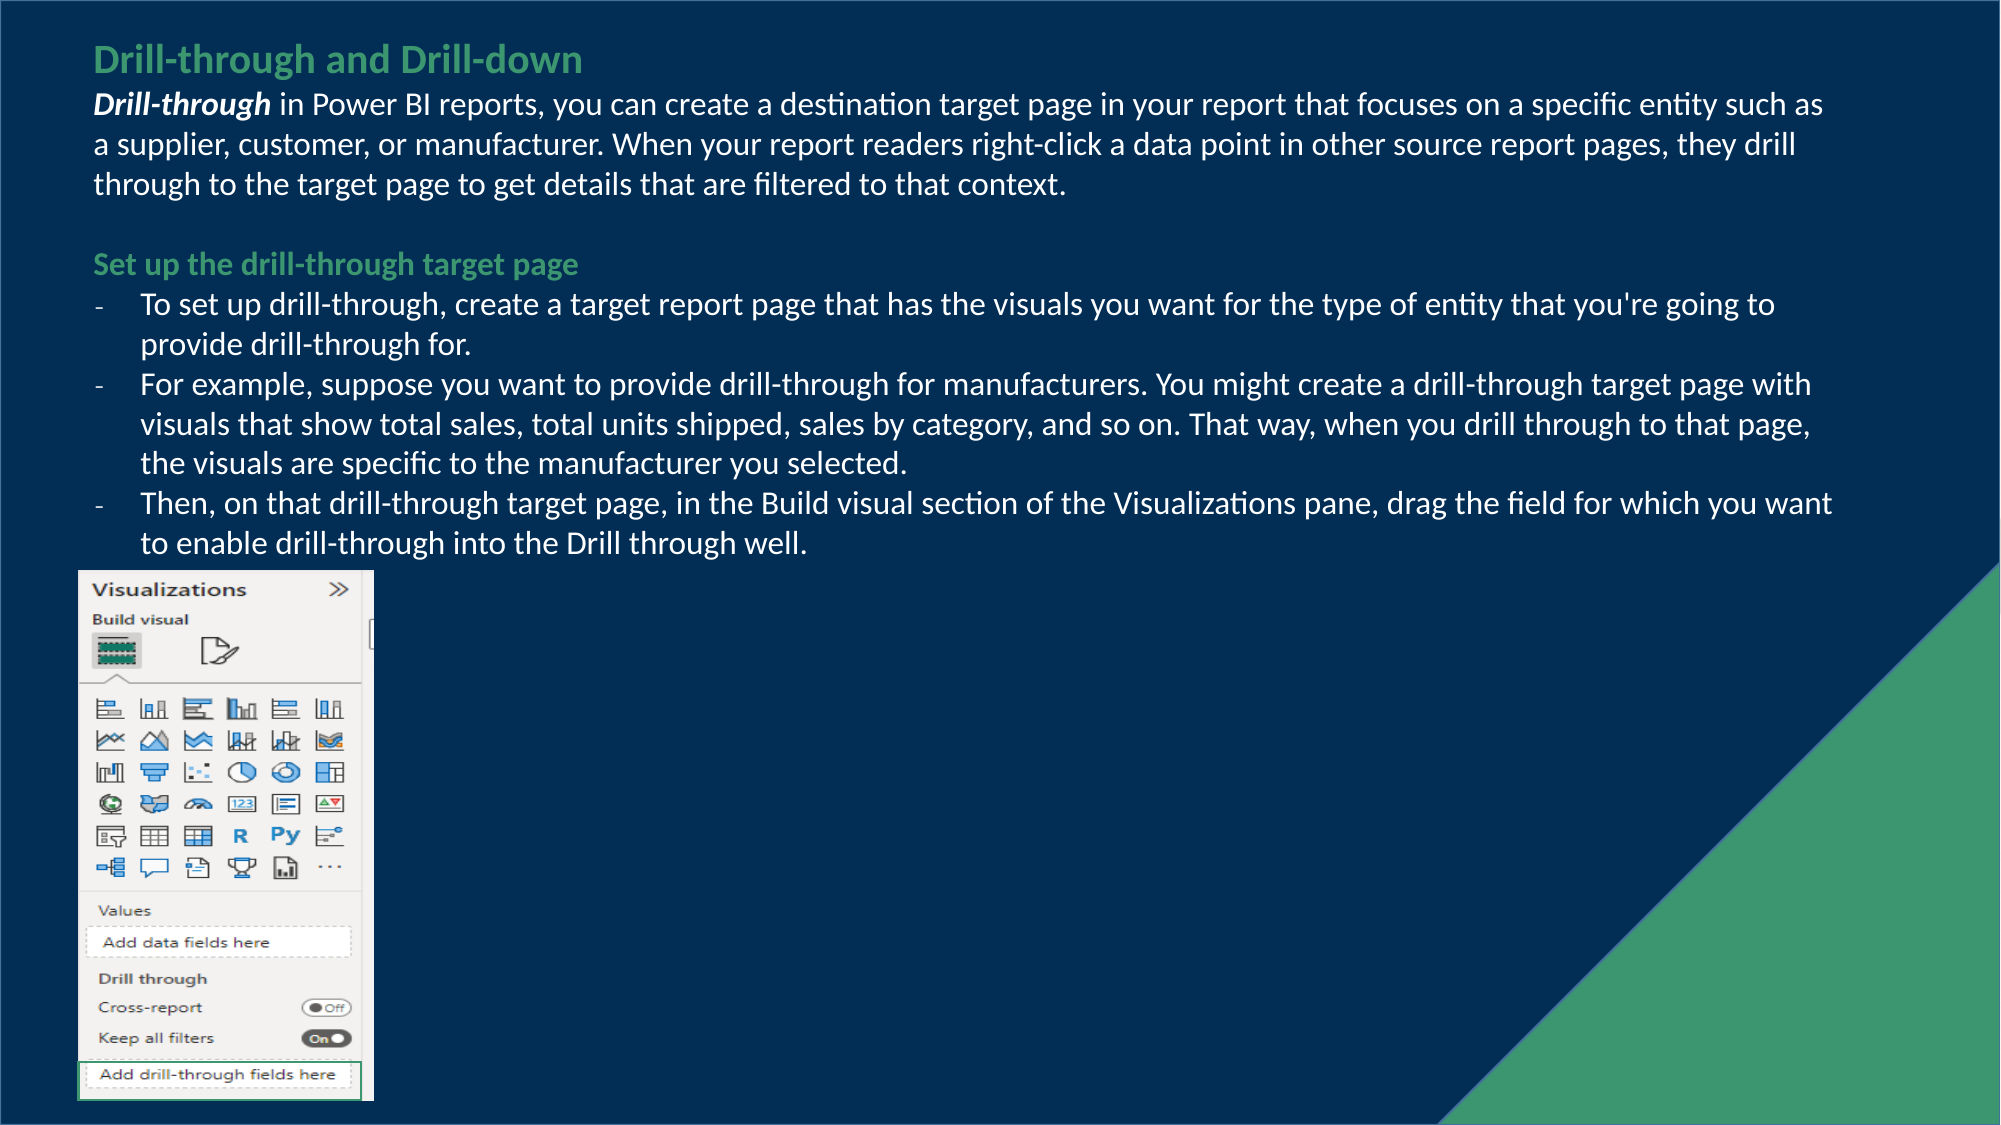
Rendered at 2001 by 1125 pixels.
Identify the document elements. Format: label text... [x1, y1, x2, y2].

picture [78, 570, 375, 1101]
text_box [0, 0, 2000, 1125]
text_box Drill-through and Drill-down Drill-through in Power BI reports, you can create a destination target page in your report that focuses on a specific entity such as a supplier, customer, or manufacturer. When your report readers right-click a data point in other source report pages, they drill through to the target page to get details that are filtered to that context. Set up the drill-through target page To set up drill-through, create a target report page that has the visuals you want for the type of entity that you're going to provide drill-through for. For example, suppose you want to provide drill-through for manufacturers. You might create a drill-through target page with visuals that show total sales, total units shipped, sales by category, and so on. That way, when you drill through to that page, the visuals are specific to the manufacturer you selected. Then, on that drill-through target page, in the Build visual section of the Visualizations pane, drag the field for which you want to enable drill-through into the Drill through well. [78, 24, 1858, 1088]
text_box [1439, 564, 2000, 1125]
